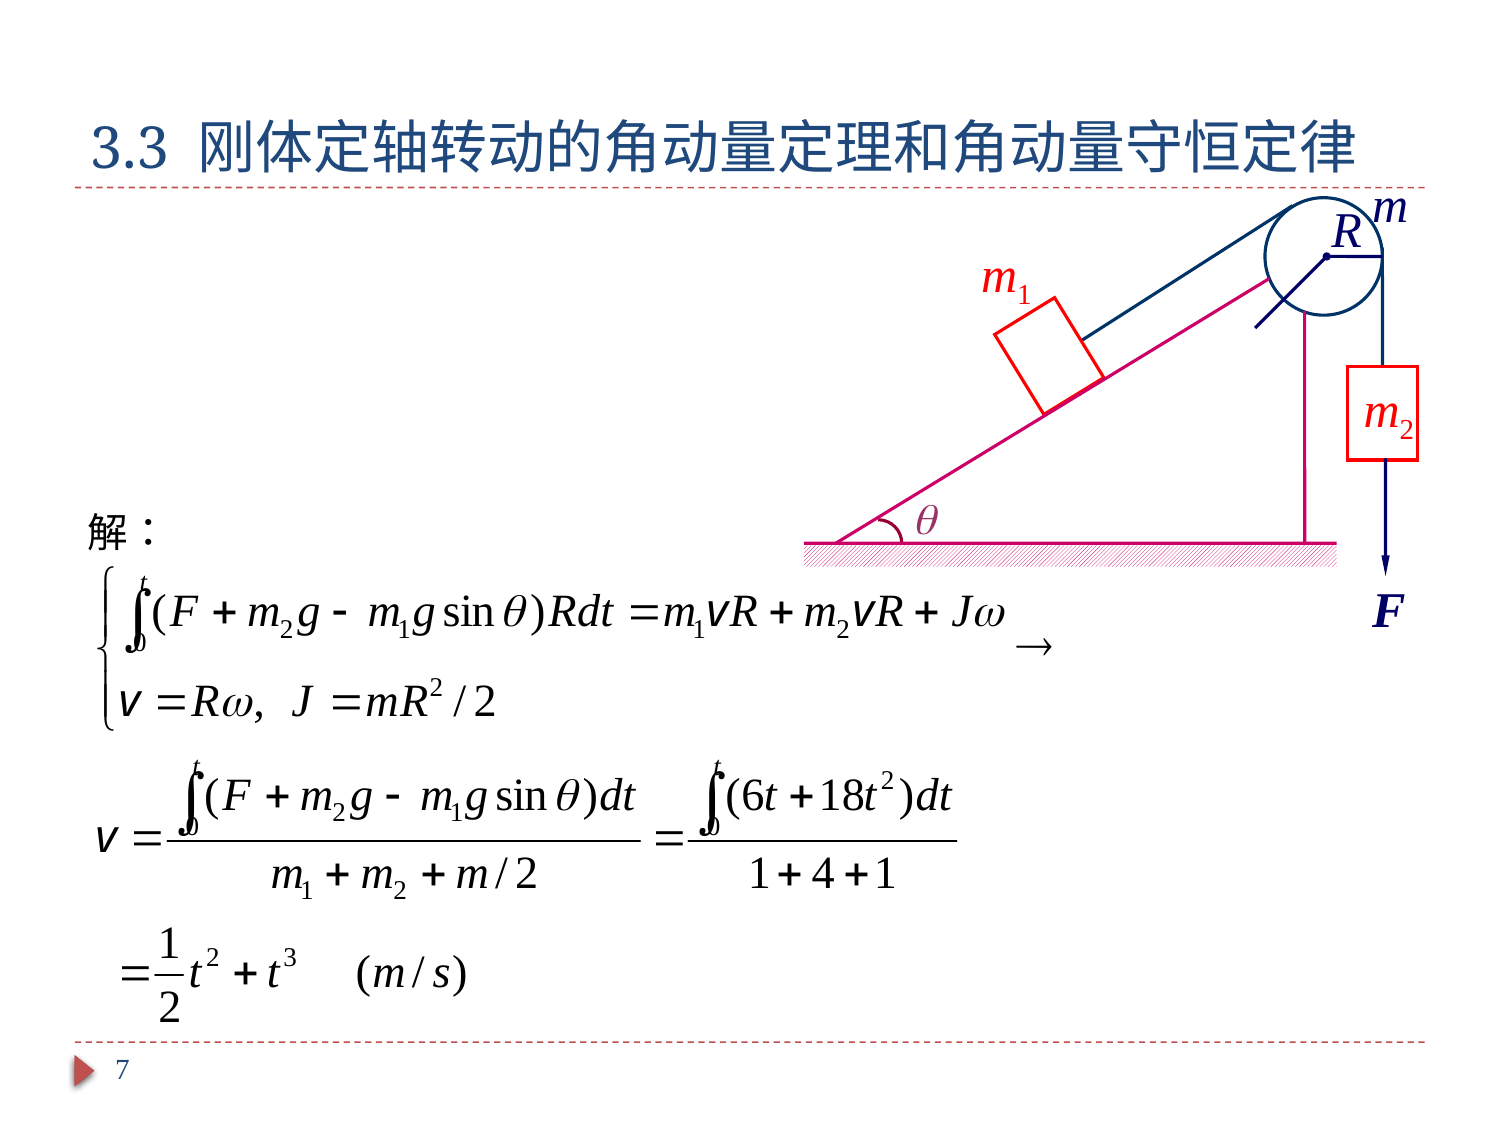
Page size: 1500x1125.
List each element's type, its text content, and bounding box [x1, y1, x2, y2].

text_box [803, 164, 1476, 638]
slide_number 7 [100, 1051, 426, 1103]
title 3.3 刚体定轴转动的角动量定理和角动量守恒定律 [75, 37, 1425, 188]
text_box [87, 505, 1122, 1038]
